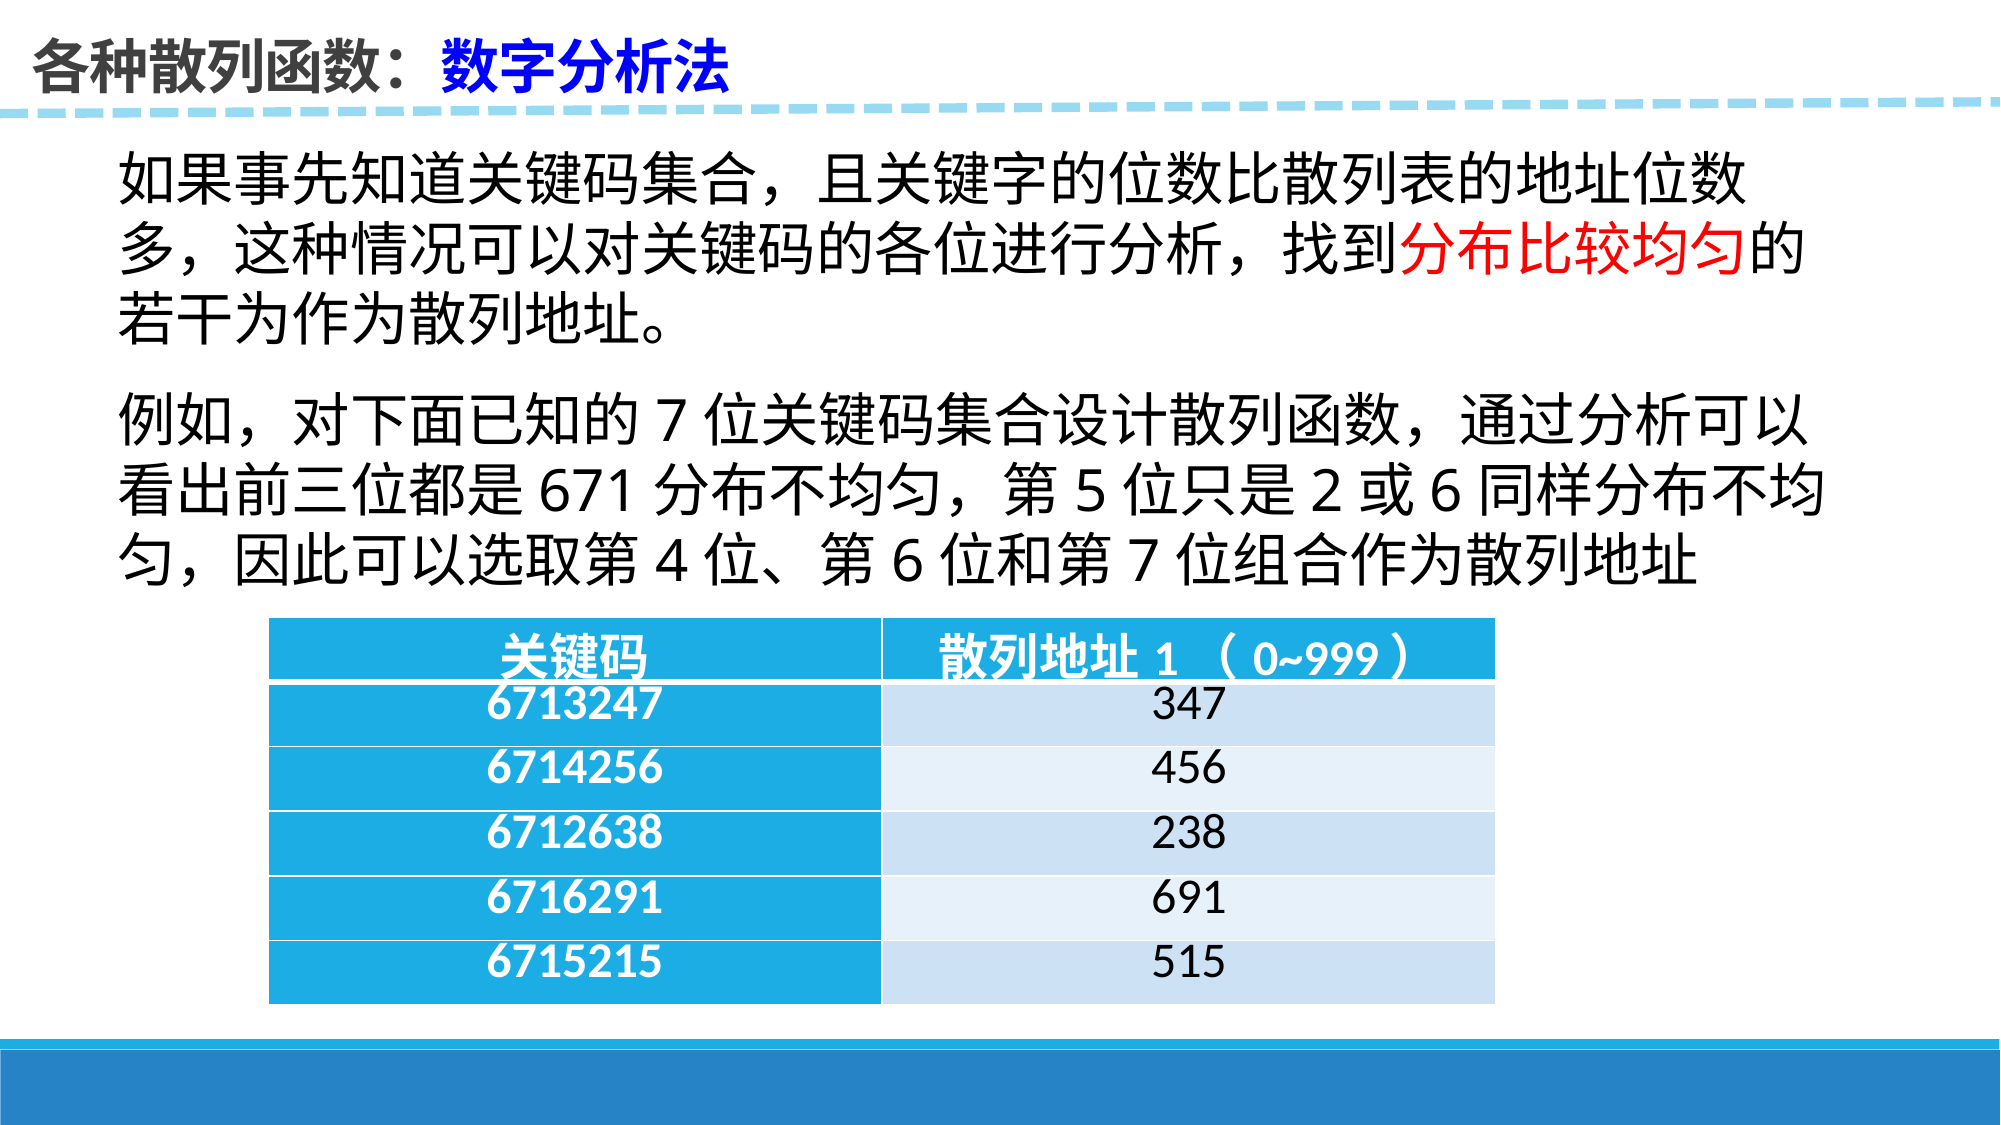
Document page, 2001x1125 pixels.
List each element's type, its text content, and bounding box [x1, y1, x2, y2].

text_box 如果事先知道关键码集合，且关键字的位数比散列表的地址位数多，这种情况可以对关键码的各位进行分析，找到分布比较均匀的若干为作为散列地址。 [102, 134, 1839, 360]
table_cell 6713247 [269, 685, 881, 746]
text_box 各种散列函数：数字分析法 [16, 0, 811, 97]
table_cell 347 [883, 685, 1495, 746]
table_header 关键码 [269, 618, 881, 679]
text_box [0, 101, 2000, 115]
table_cell 6712638 [269, 812, 881, 875]
table_cell 6715215 [269, 941, 881, 1004]
table_cell 6714256 [269, 747, 881, 810]
table_cell 238 [883, 812, 1495, 875]
table_cell 456 [883, 747, 1495, 810]
table_cell 515 [883, 941, 1495, 1004]
text_box 例如，对下面已知的7位关键码集合设计散列函数，通过分析可以看出前三位都是671分布不均匀，第5位只是2或6同样分布不均匀，因此可以选取第4位、第6位和第7位组合作为散列地址 [102, 375, 1863, 601]
table_header 散列地址1（0~999） [883, 618, 1495, 679]
table_cell 6716291 [269, 877, 881, 940]
table_cell 691 [883, 877, 1495, 940]
